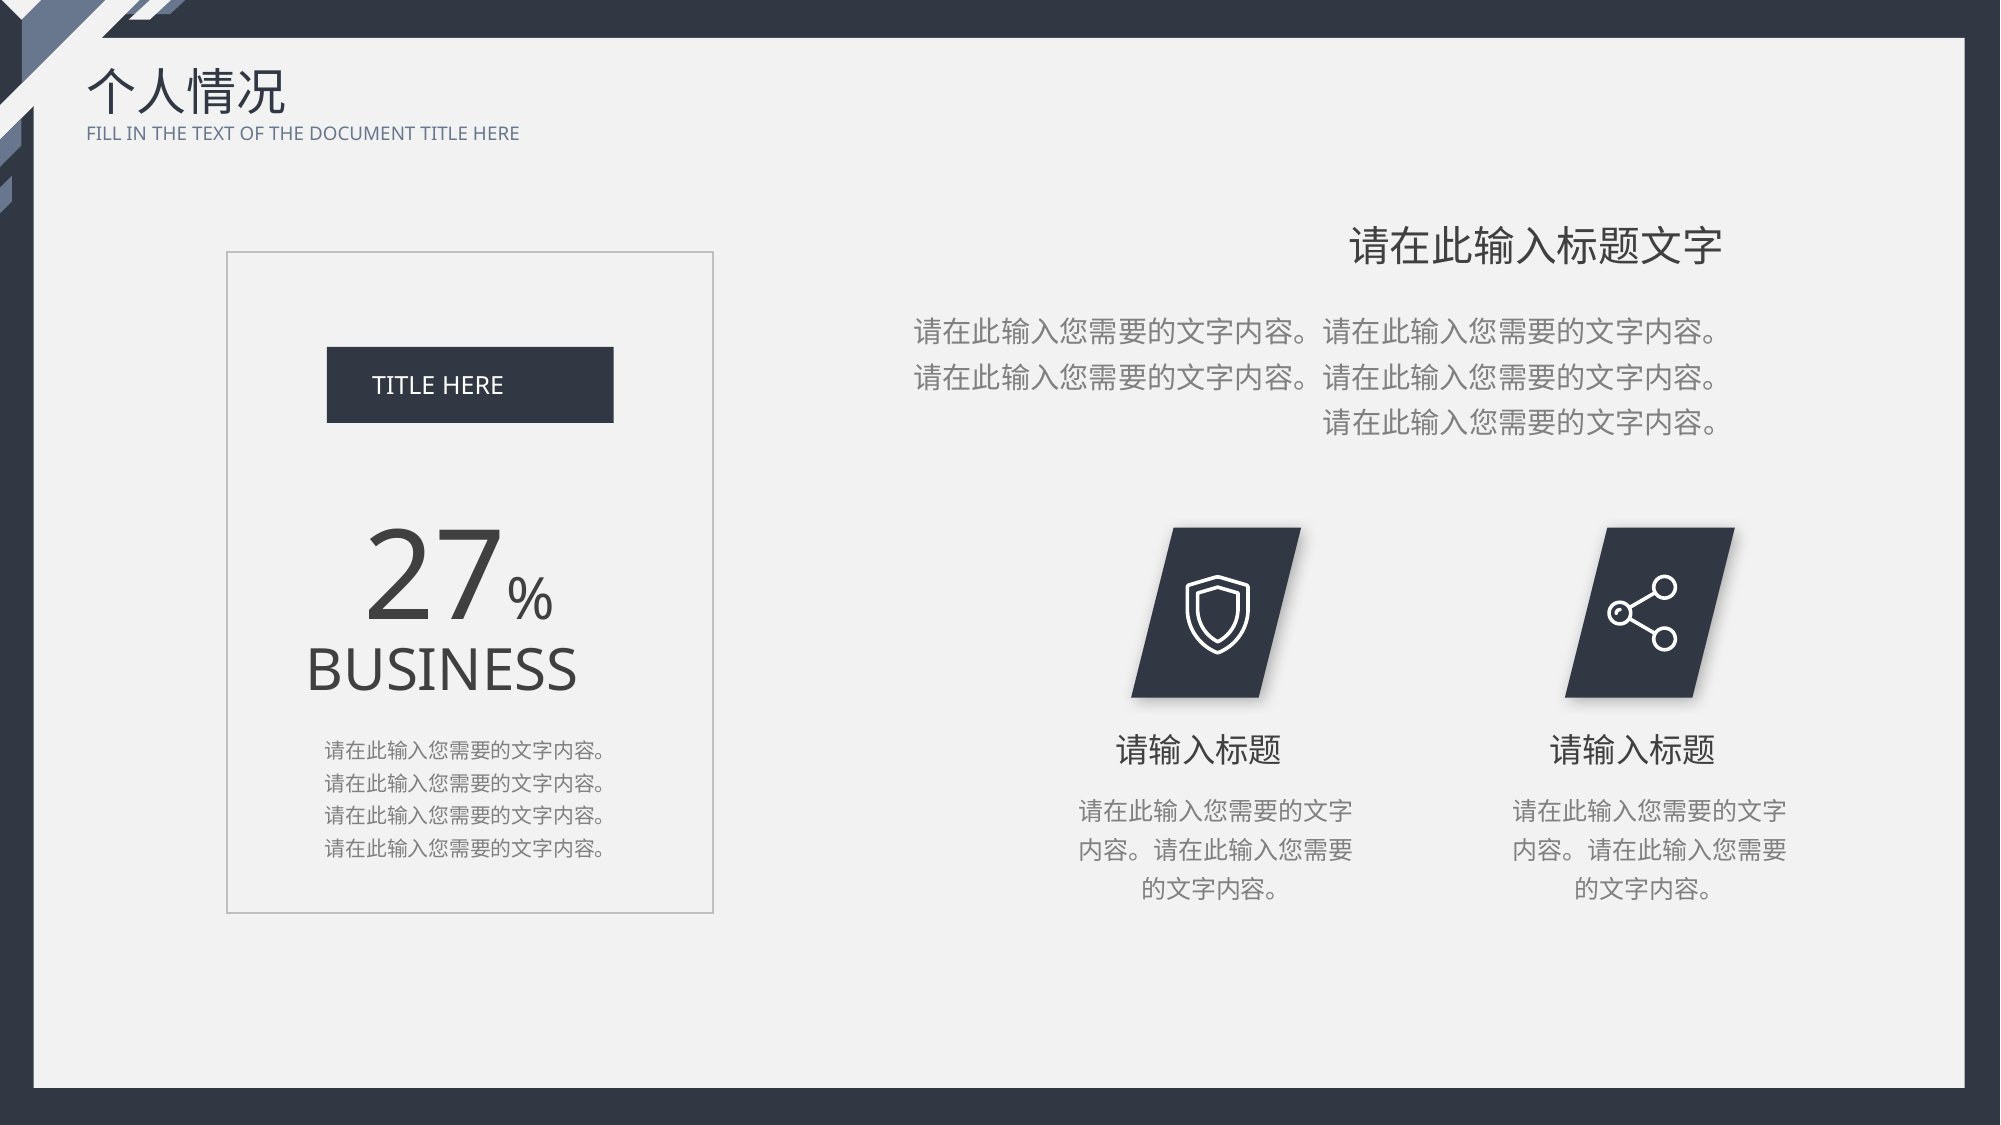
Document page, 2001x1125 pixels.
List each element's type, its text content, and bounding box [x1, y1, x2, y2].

text_box [326, 346, 615, 424]
text_box [226, 251, 714, 914]
text_box 27% [348, 487, 570, 652]
text_box [1131, 527, 1302, 698]
text_box FILL IN THE TEXT OF THE DOCUMENT TITLE HERE [71, 113, 535, 152]
text_box 请输入标题 [1101, 722, 1331, 777]
text_box [1564, 527, 1735, 698]
text_box [1607, 574, 1678, 652]
text_box 请输入标题 [1534, 722, 1765, 777]
text_box 请在此输入您需要的文字内容。请在此输入您需要的文字内容。请在此输入您需要的文字内容。请在此输入您需要的文字内容。请在此输入您需要的文字内容。 [880, 295, 1747, 447]
text_box 请在此输入您需要的文字内容。请在此输入您需要的文字内容。请在此输入您需要的文字内容。请在此输入您需要的文字内容。 [300, 723, 641, 868]
text_box BUSINESS [291, 625, 594, 710]
text_box 请在此输入您需要的文字内容。请在此输入您需要的文字内容。 [1491, 779, 1808, 911]
text_box 个人情况 [71, 52, 453, 113]
text_box 请在此输入您需要的文字内容。请在此输入您需要的文字内容。 [1057, 779, 1375, 911]
text_box [1614, 607, 1622, 615]
text_box 请在此输入标题文字 [1333, 212, 1747, 278]
text_box [1195, 585, 1240, 644]
text_box [1185, 575, 1250, 655]
text_box TITLE HERE [357, 362, 583, 407]
